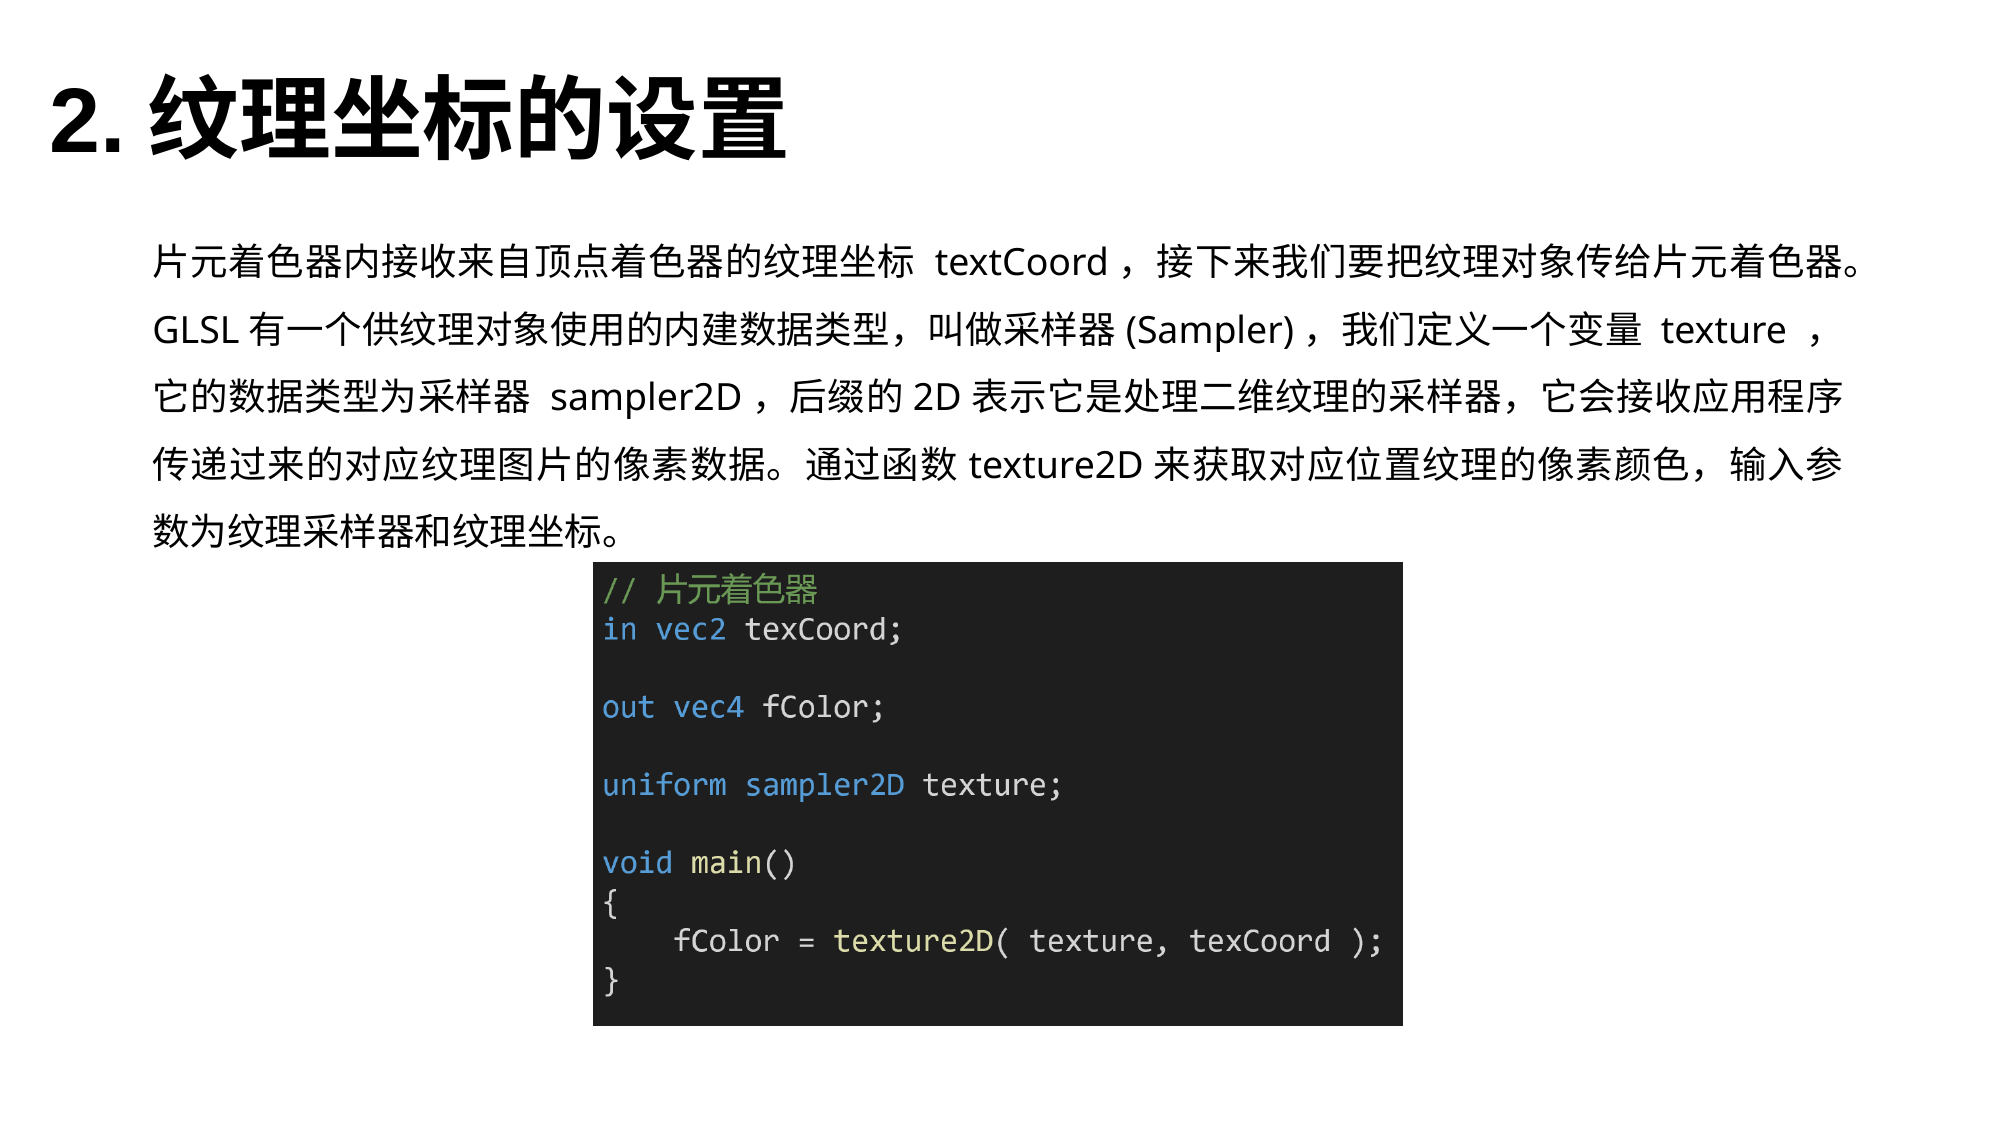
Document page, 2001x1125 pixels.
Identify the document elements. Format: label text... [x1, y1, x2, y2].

text_box 2.纹理坐标的设置 [34, 53, 1000, 179]
picture [593, 562, 1403, 1026]
list 片元着色器内接收来自顶点着色器的纹理坐标 textCoord，接下来我们要把纹理对象传给片元着色器。GLSL有一个供纹理对象使用的内建数据类型，叫做采样器(Sampler)，我们定义一个变量 texture ，它的数据类型为采样器 sampler2D，后缀的2D表示它是处理二维纹理的采样器，它会接收应用程序传递过来的对应纹理图片的像素数据。通过函数texture2D来获取对应位置纹理的像素颜色，输入参数为纹理采样器和纹理坐标。 [137, 208, 1859, 923]
